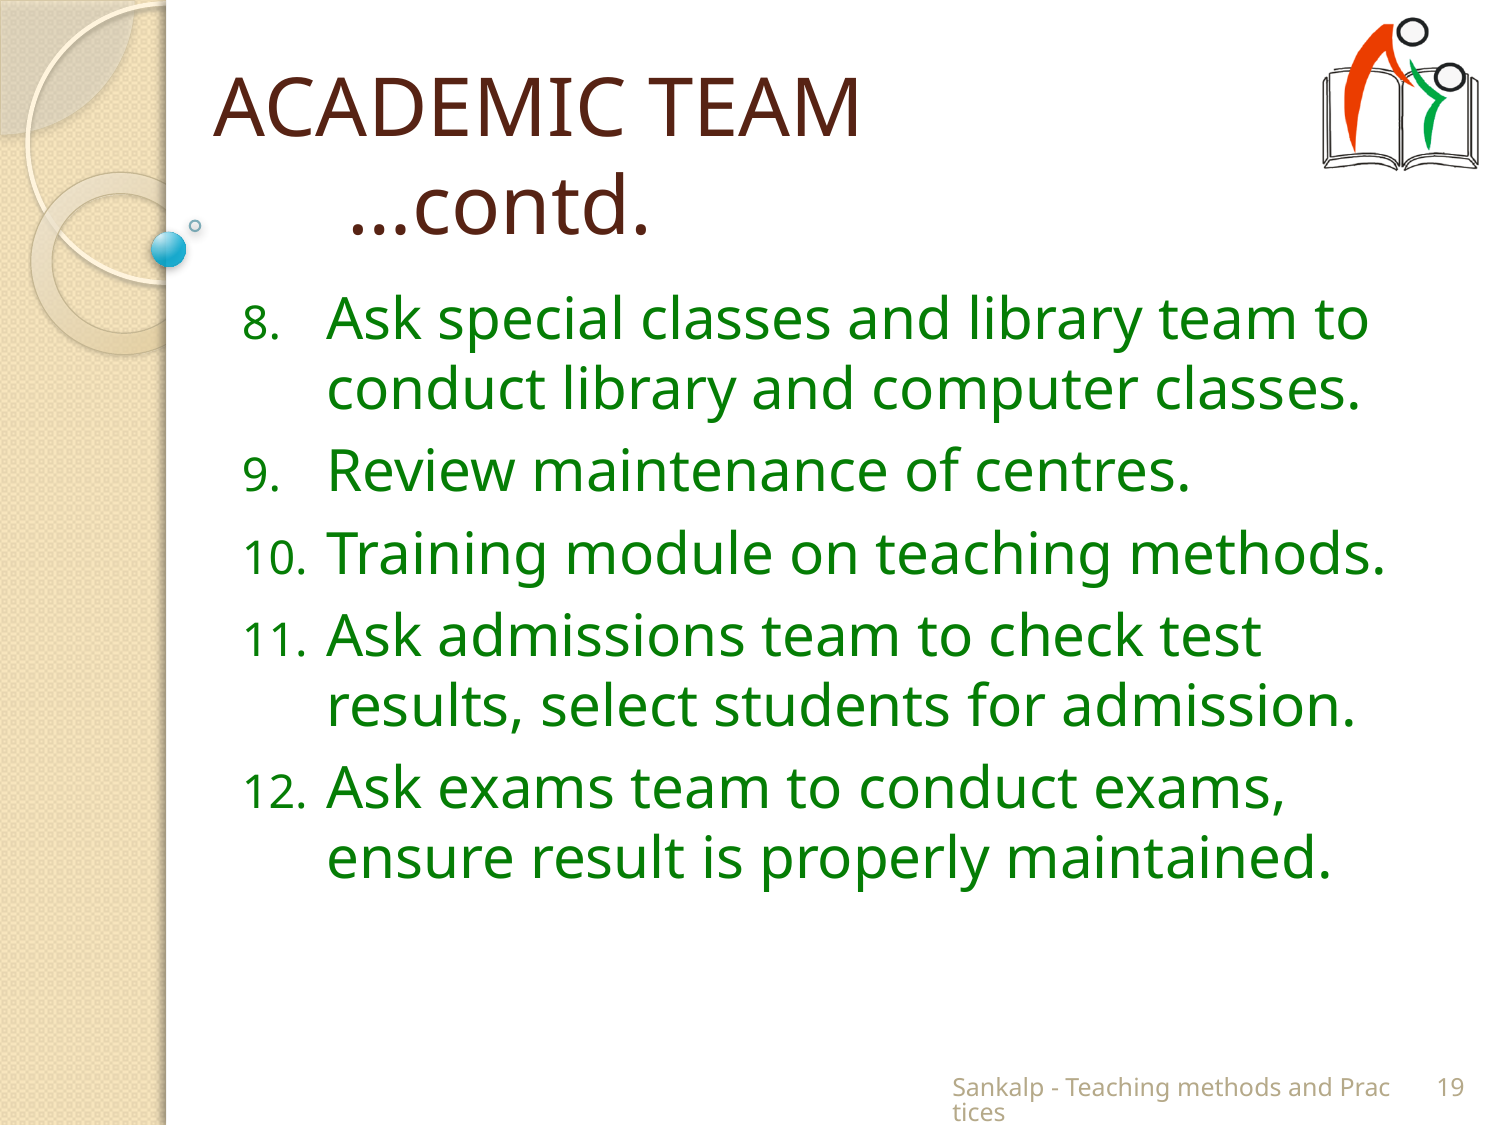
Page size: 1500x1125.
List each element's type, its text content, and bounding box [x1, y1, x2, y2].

slide_number 19 [1413, 1034, 1488, 1113]
subtitle Ask special classes and library team to conduct library and computer classes. Review maintenance of centres. Training module on teaching methods. Ask admissions team to check test results, select students for admission. Ask exams team to conduct exams, ensure result is properly maintained. [222, 281, 1407, 1055]
footer Sankalp - Teaching methods and Practices [937, 1034, 1413, 1113]
picture [1288, 0, 1500, 177]
title ACADEMIC TEAM …contd. [199, 46, 1299, 258]
